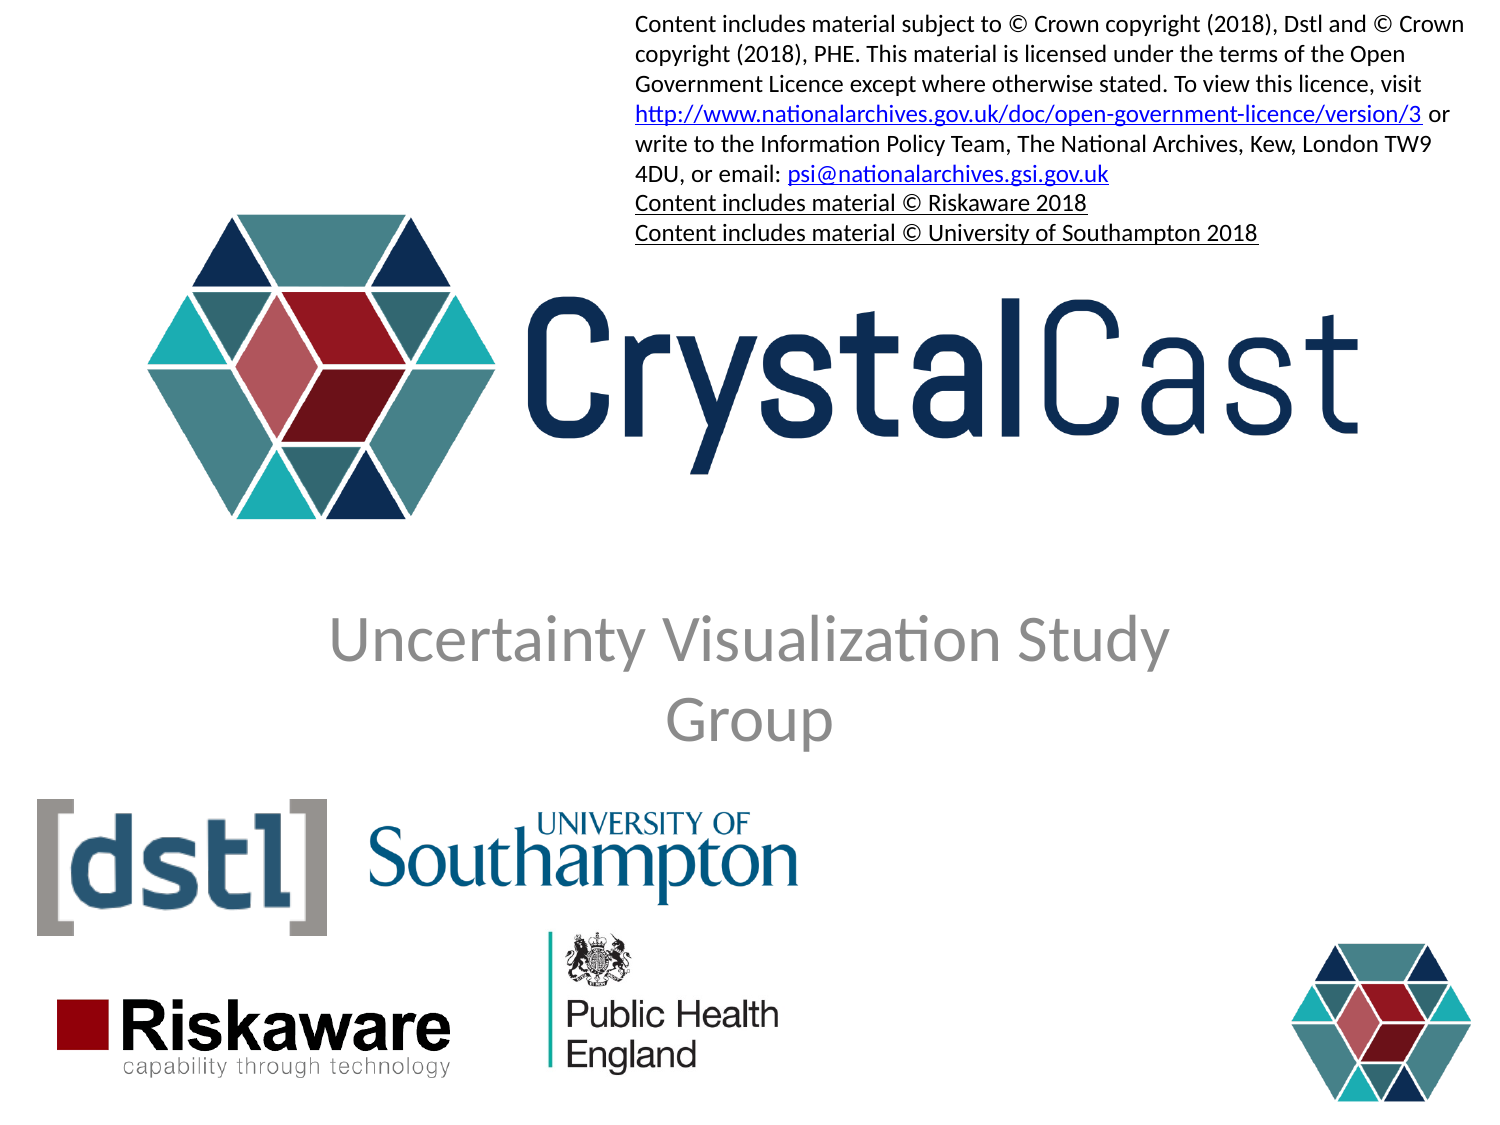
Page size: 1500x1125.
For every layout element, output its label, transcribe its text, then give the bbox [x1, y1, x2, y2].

picture [56, 999, 451, 1079]
picture [124, 187, 1379, 546]
picture [1287, 939, 1475, 1105]
text_box Content includes material subject to © Crown copyright (2018), Dstl and © Crown copyright (2018), PHE. This material is licensed under the terms of the Open Government Licence except where otherwise stated. To view this licence, visit http://www.nationalarchives.gov.uk/doc/open-government-licence/version/3 or write to the Information Policy Team, The National Archives, Kew, London TW9 4DU, or email: psi@nationalarchives.gsi.gov.uk Content includes material © Riskaware 2018 Content includes material © University of Southampton 2018 [620, 0, 1500, 255]
picture [368, 809, 826, 1118]
picture [37, 799, 327, 936]
subtitle Uncertainty Visualization Study Group [225, 587, 1275, 875]
